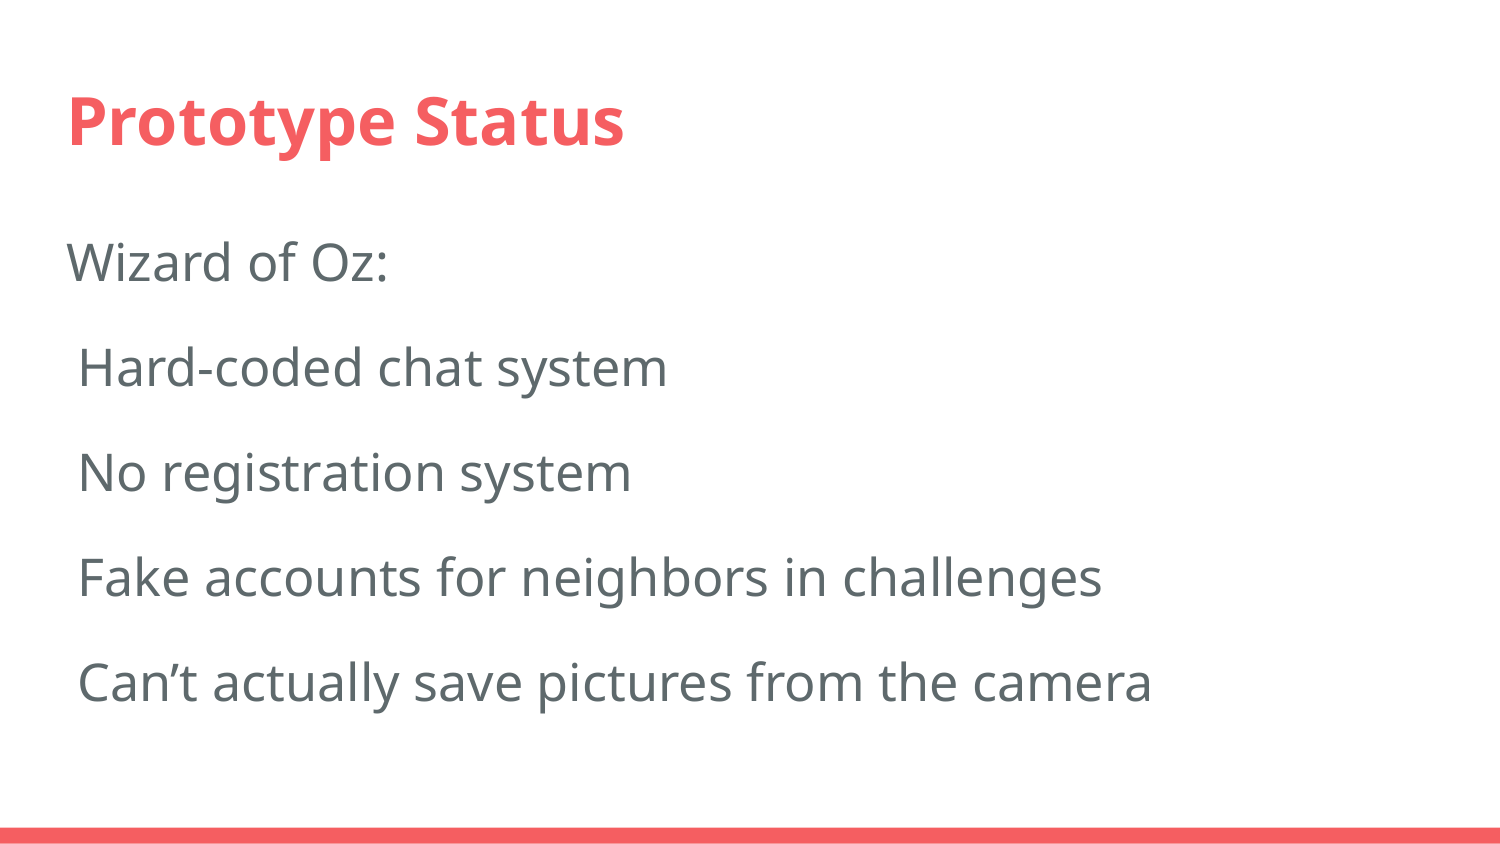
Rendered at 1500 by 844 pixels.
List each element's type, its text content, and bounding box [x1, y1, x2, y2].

list Wizard of Oz: Hard-coded chat system No registration system Fake accounts for neighbors in challenges Can’t actually save pictures from the camera [51, 204, 1449, 775]
title Prototype Status [51, 64, 1449, 167]
